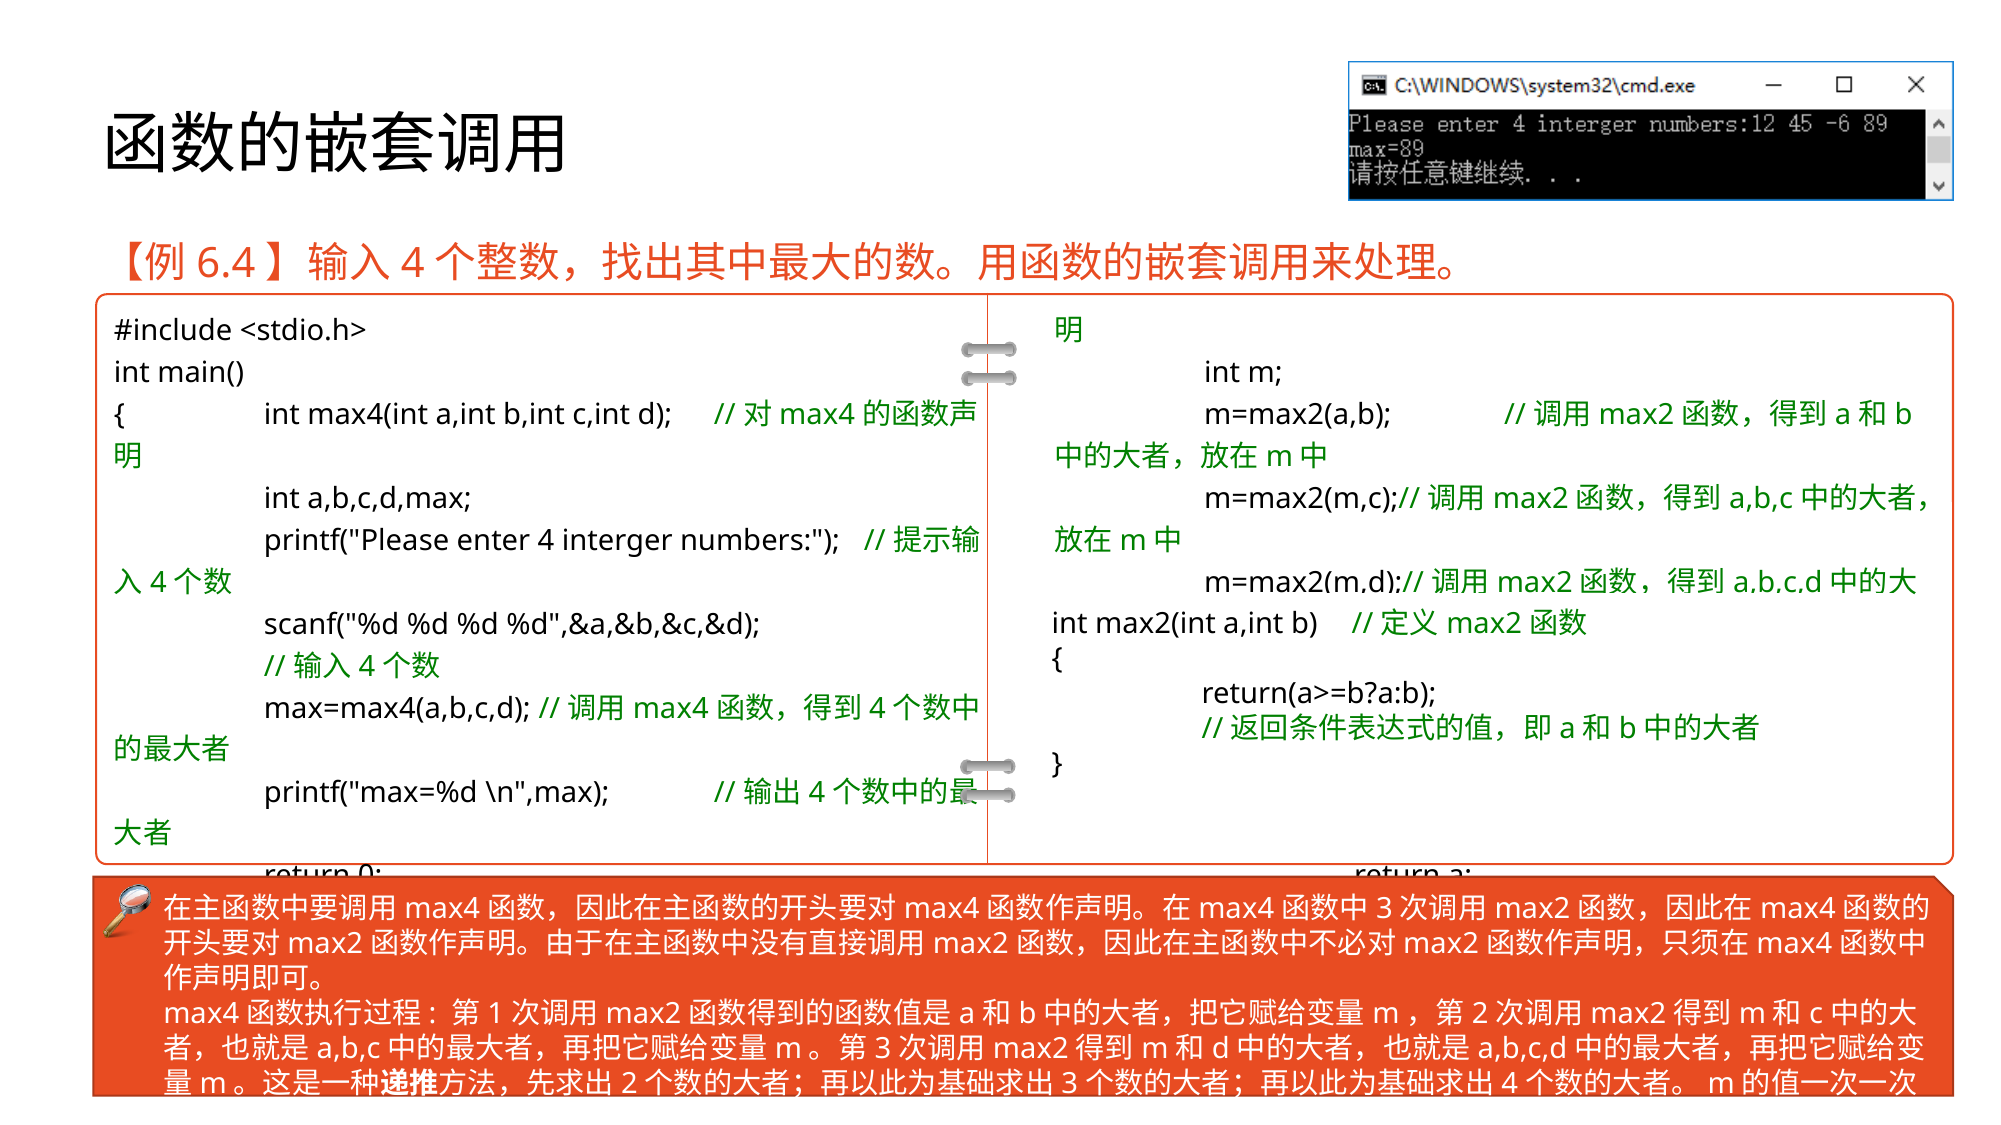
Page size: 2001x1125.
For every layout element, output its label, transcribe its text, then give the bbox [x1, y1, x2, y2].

text_box #include <stdio.h> int main() { int max4(int a,int b,int c,int d); //对max4的函数声明 int a,b,c,d,max; printf("Please enter 4 interger numbers:"); //提示输入4个数 scanf("%d %d %d %d",&a,&b,&c,&d); //输入4个数 max=max4(a,b,c,d); //调用max4函数，得到4个数中的最大者 printf("max=%d \n",max); //输出4个数中的最大者 return 0; } int max4(int a,int b,int c,int d) //定义max4函数 { int max2(int a,int b); //对max2的函数声明 int m; m=max2(a,b); //调用max2函数，得到a和b中的大者，放在m中 m=max2(m,c);//调用max2函数，得到a,b,c中的大者，放在m中 m=max2(m,d);//调用max2函数，得到a,b,c,d中的大者，放在m中 return(m); //把m作为函数值带回main函数 } int max2(int a,int b) //定义max2函数 { if(a>b) return a; else return b; //函数返回值是a和b中的大者 } [95, 293, 1955, 866]
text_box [961, 759, 1015, 803]
list 【例6.4】输入4个整数，找出其中最大的数。用函数的嵌套调用来处理。 [87, 203, 1619, 295]
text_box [93, 876, 1954, 1096]
picture [1348, 61, 1954, 201]
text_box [962, 342, 1016, 386]
text_box int max2(int a,int b) //定义max2函数 { return(a>=b?a:b); //返回条件表达式的值，即a和b中的大者 } [1031, 592, 1910, 863]
title 函数的嵌套调用 [87, 37, 1813, 255]
